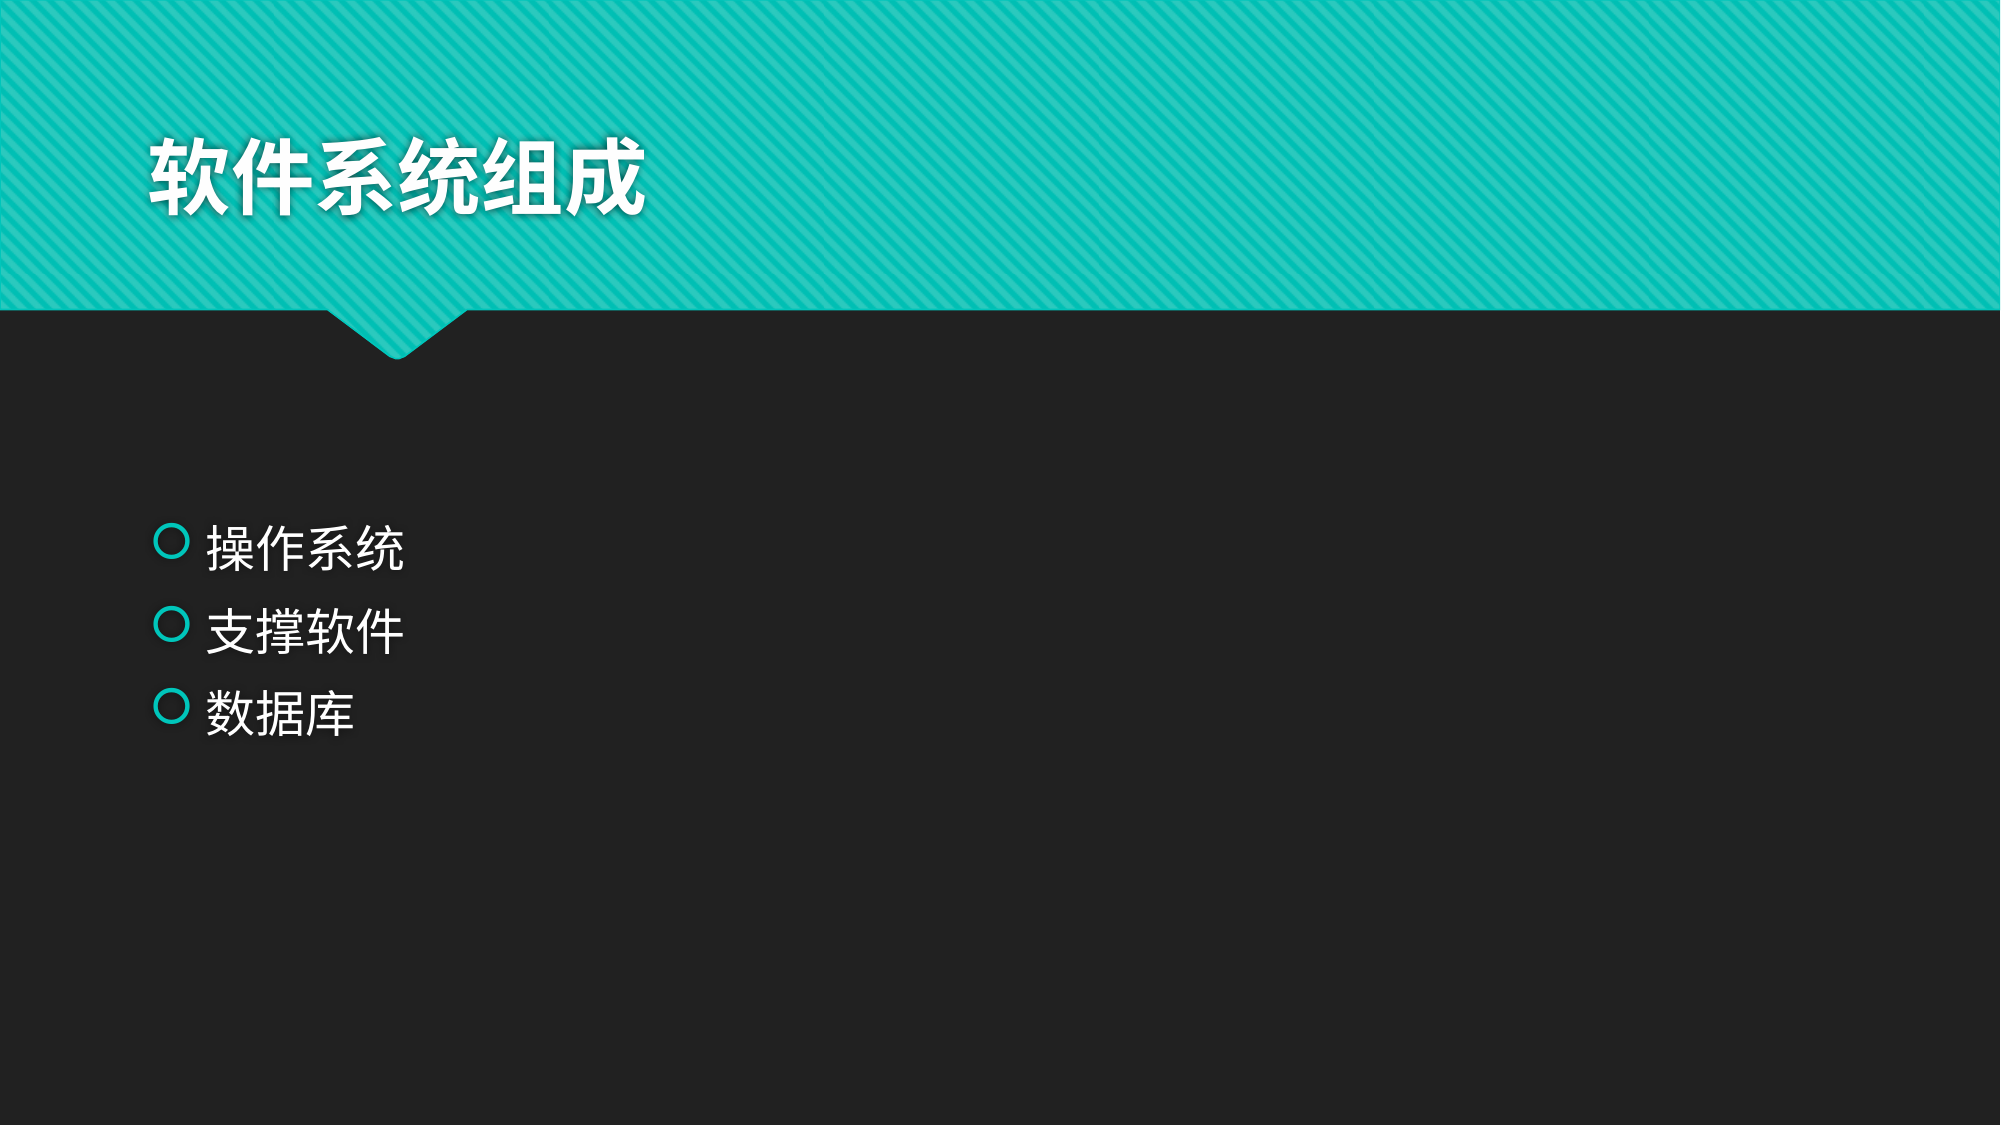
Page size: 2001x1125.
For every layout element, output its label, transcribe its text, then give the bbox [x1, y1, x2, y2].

title 软件系统组成 [132, 73, 1868, 233]
list 操作系统 支撑软件 数据库 [134, 364, 1866, 962]
